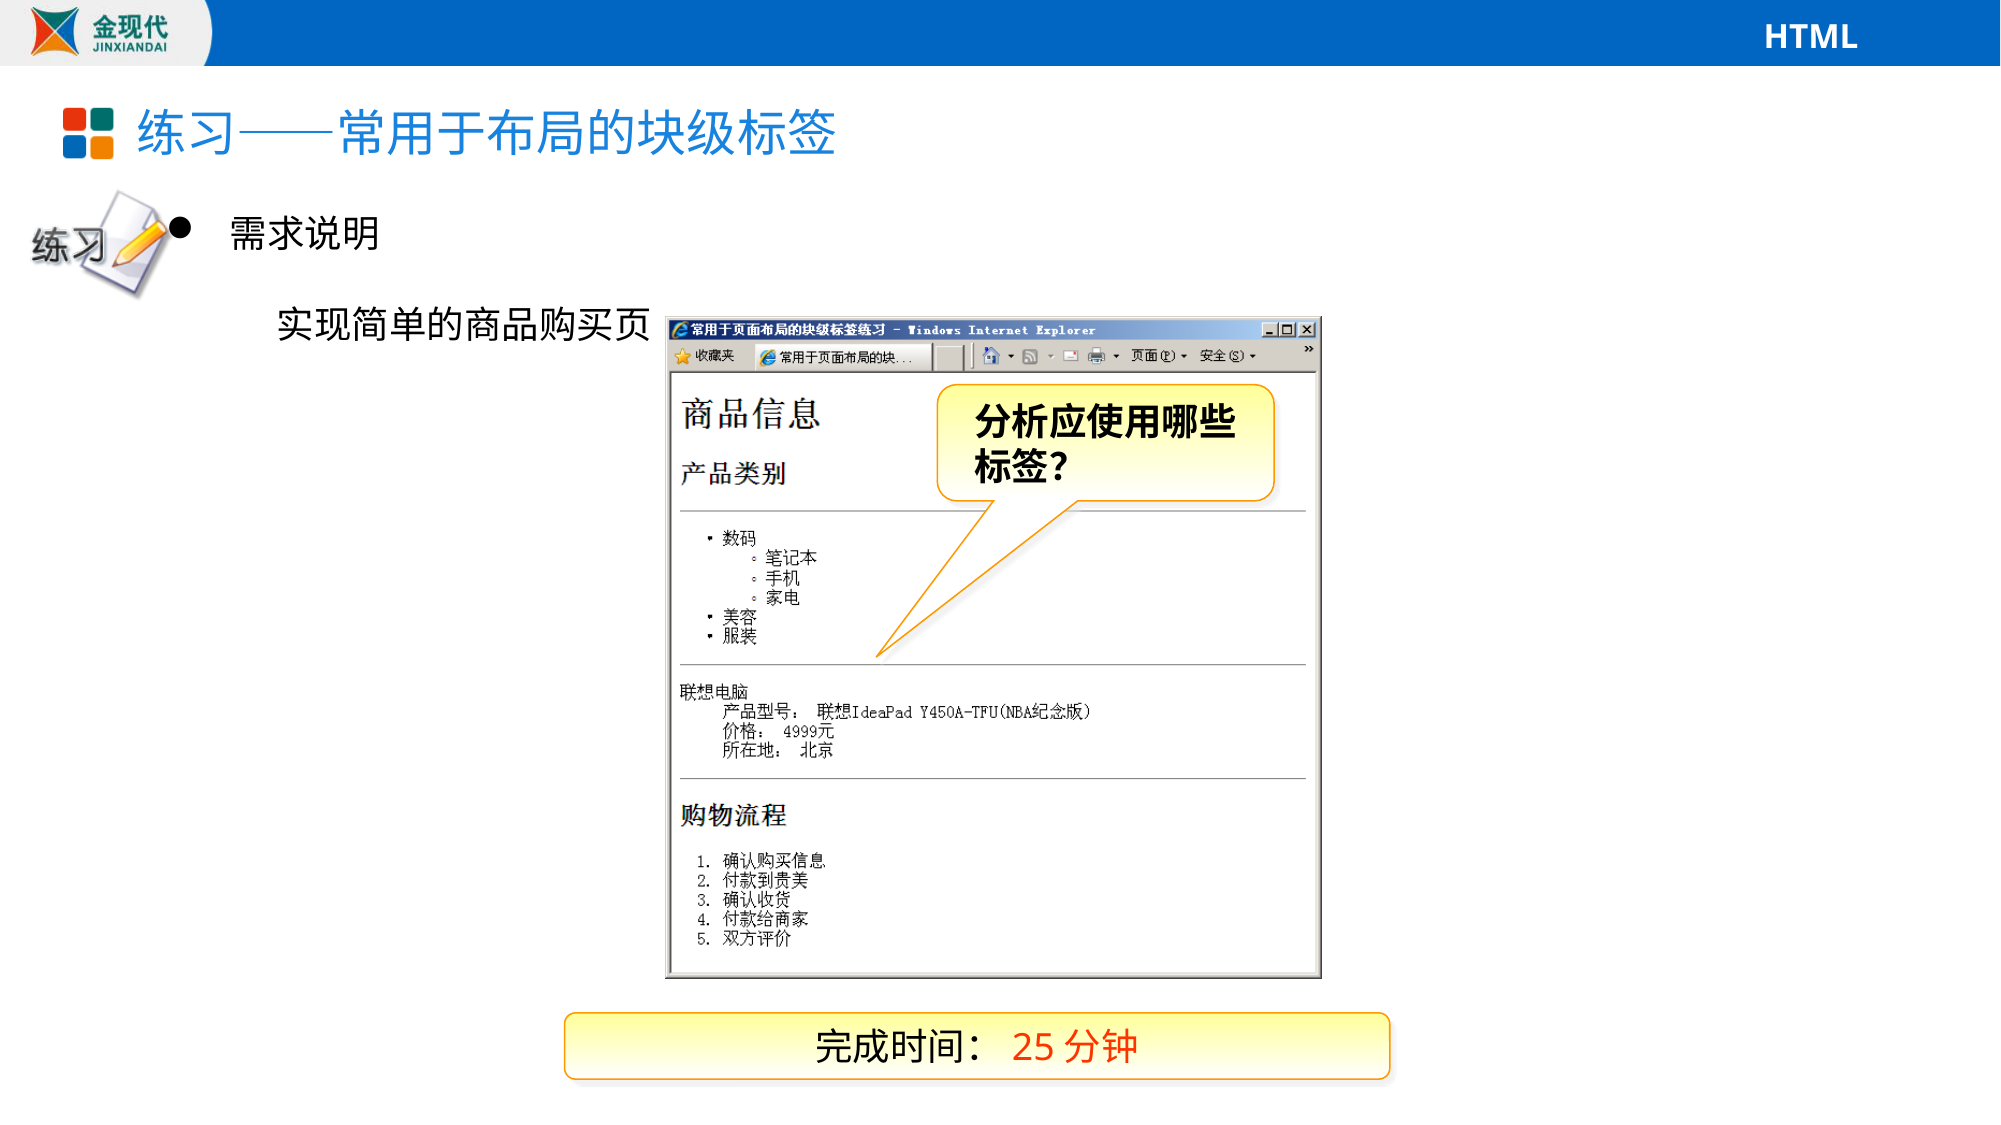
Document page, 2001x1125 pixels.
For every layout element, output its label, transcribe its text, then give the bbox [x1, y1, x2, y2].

picture [0, 0, 2001, 66]
title 练习——常用于布局的块级标签 [121, 97, 894, 173]
picture [22, 188, 174, 302]
text_box 完成时间：25分钟 [564, 1012, 1390, 1080]
picture [665, 316, 1322, 979]
picture [63, 101, 117, 165]
text_box 需求说明 实现简单的商品购买页 [140, 202, 1688, 535]
